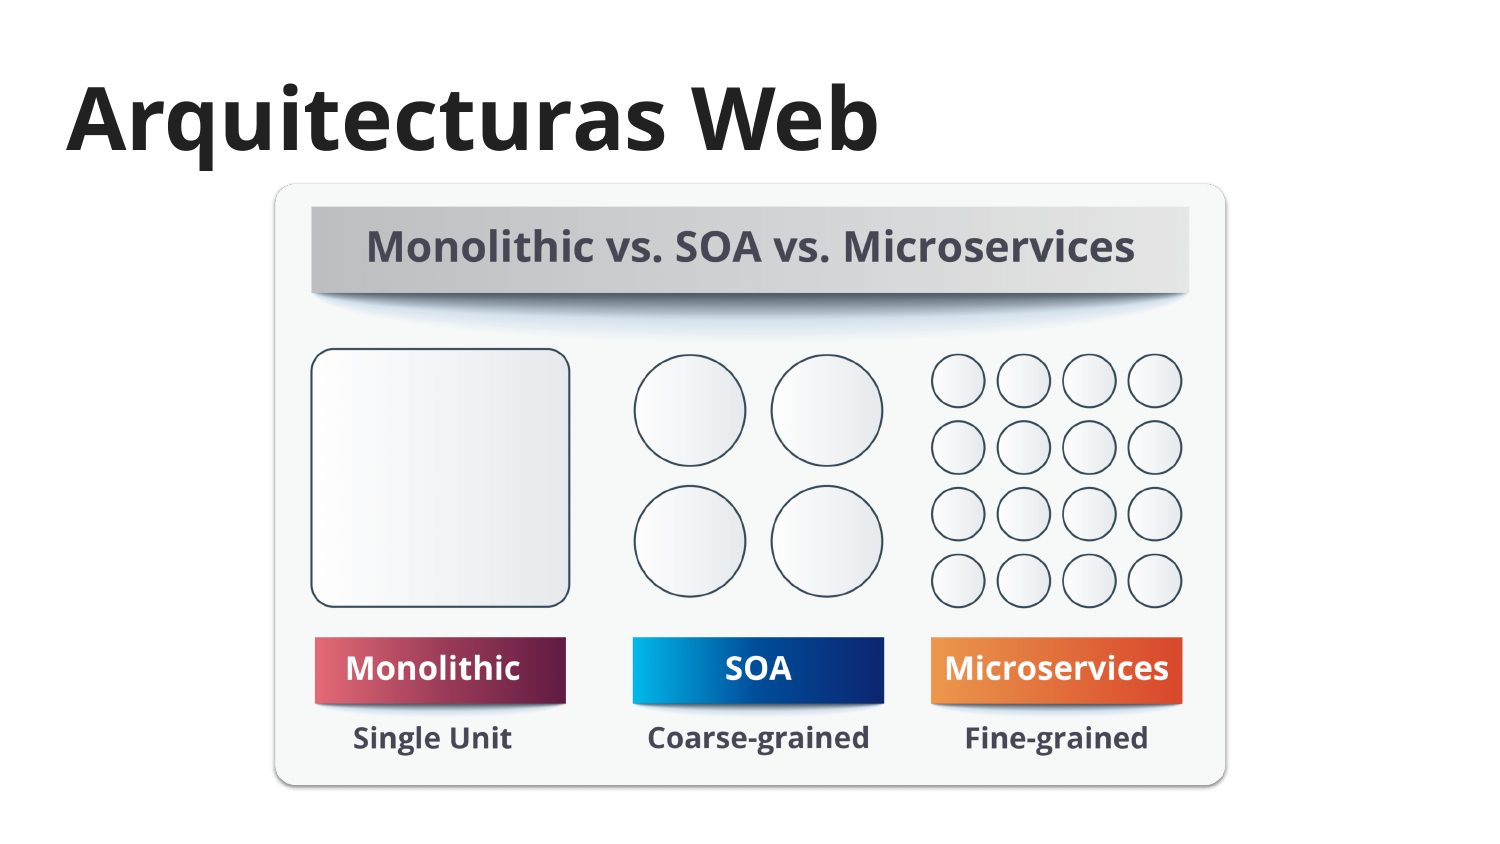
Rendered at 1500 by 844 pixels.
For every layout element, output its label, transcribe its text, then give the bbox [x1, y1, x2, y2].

title Arquitecturas Web [51, 48, 1449, 180]
picture [268, 179, 1232, 794]
